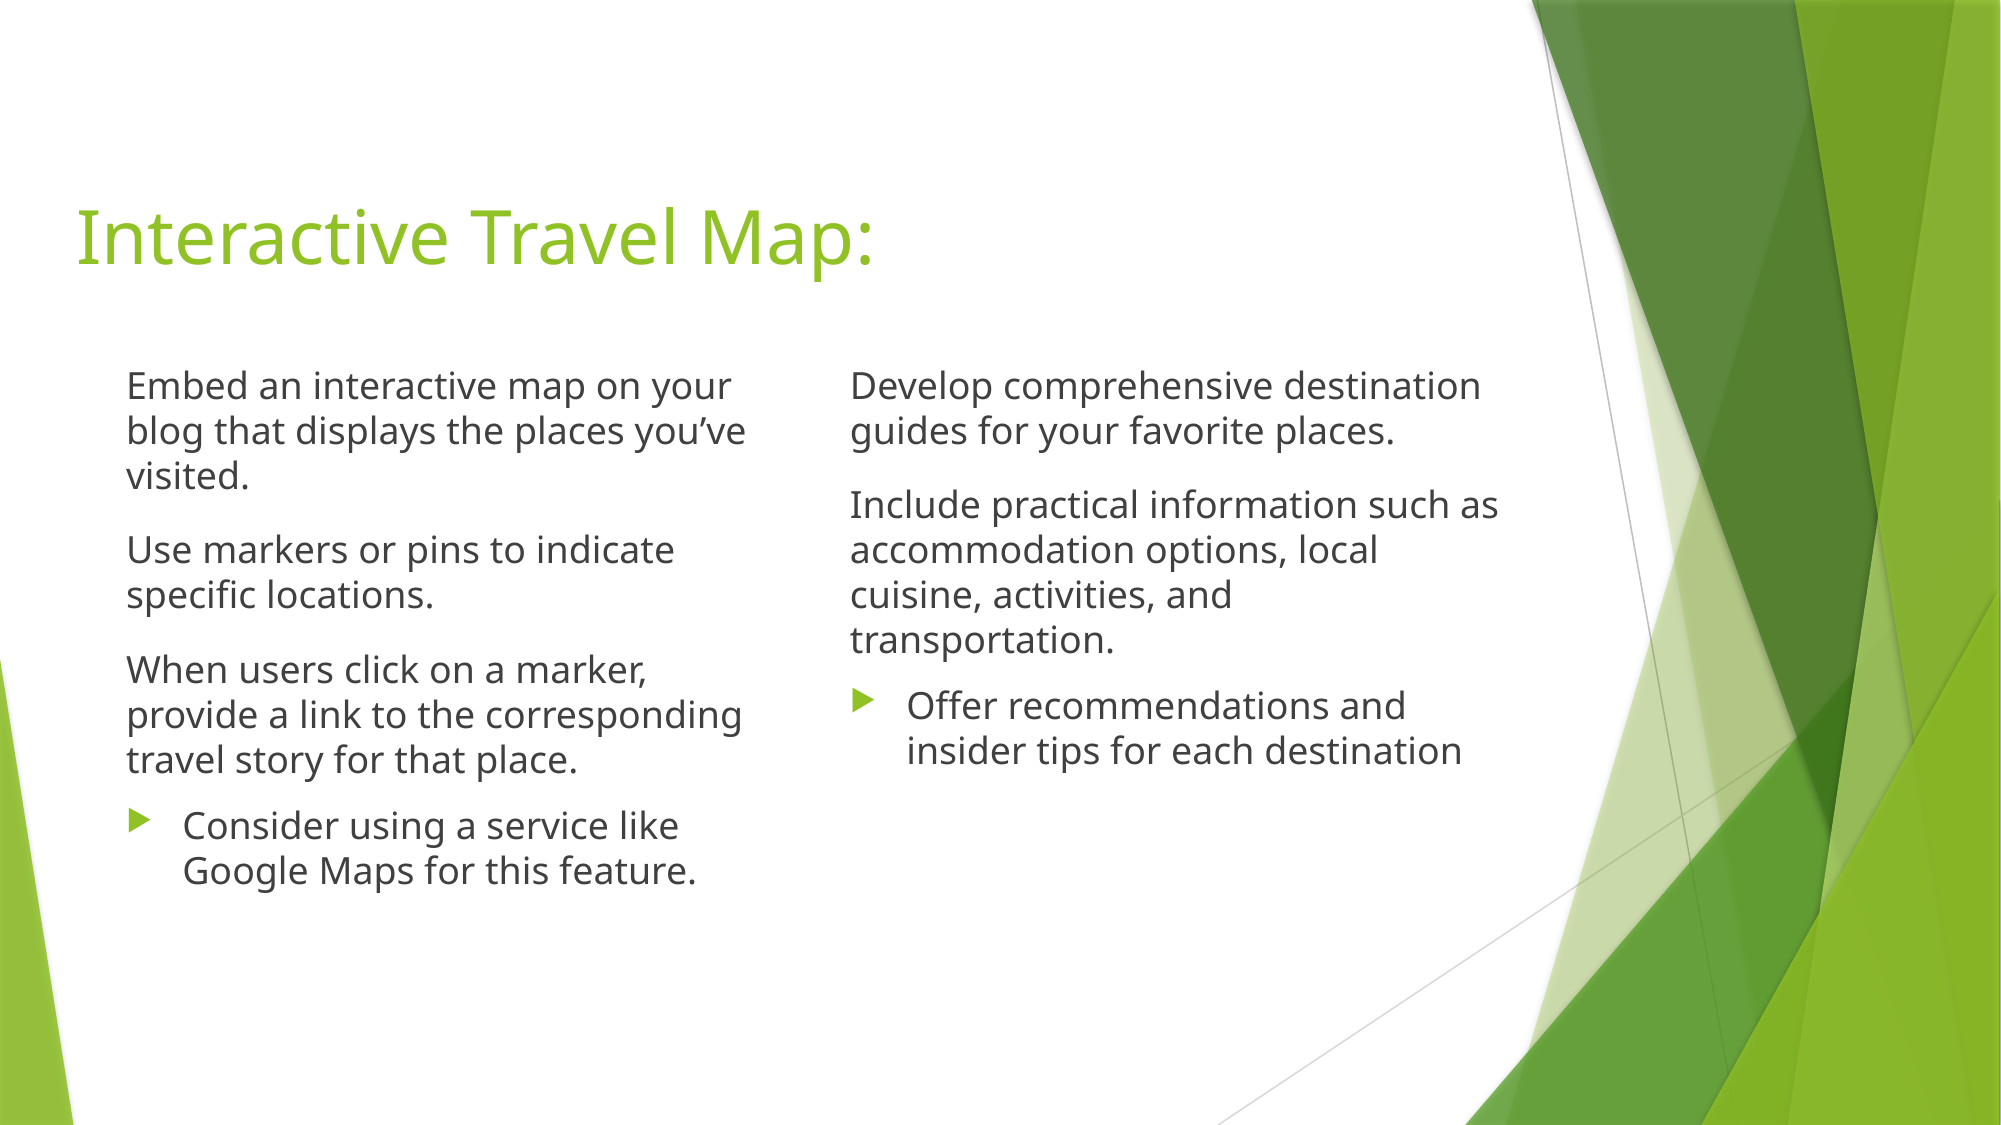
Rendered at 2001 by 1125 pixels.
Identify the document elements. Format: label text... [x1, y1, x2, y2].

list Develop comprehensive destination guides for your favorite places. Include practical information such as accommodation options, local cuisine, activities, and transportation. Offer recommendations and insider tips for each destination [834, 354, 1522, 992]
title Interactive Travel Map: [61, 181, 897, 528]
list Embed an interactive map on your blog that displays the places you’ve visited. Use markers or pins to indicate specific locations. When users click on a marker, provide a link to the corresponding travel story for that place. Consider using a service like Google Maps for this feature. [111, 354, 798, 992]
